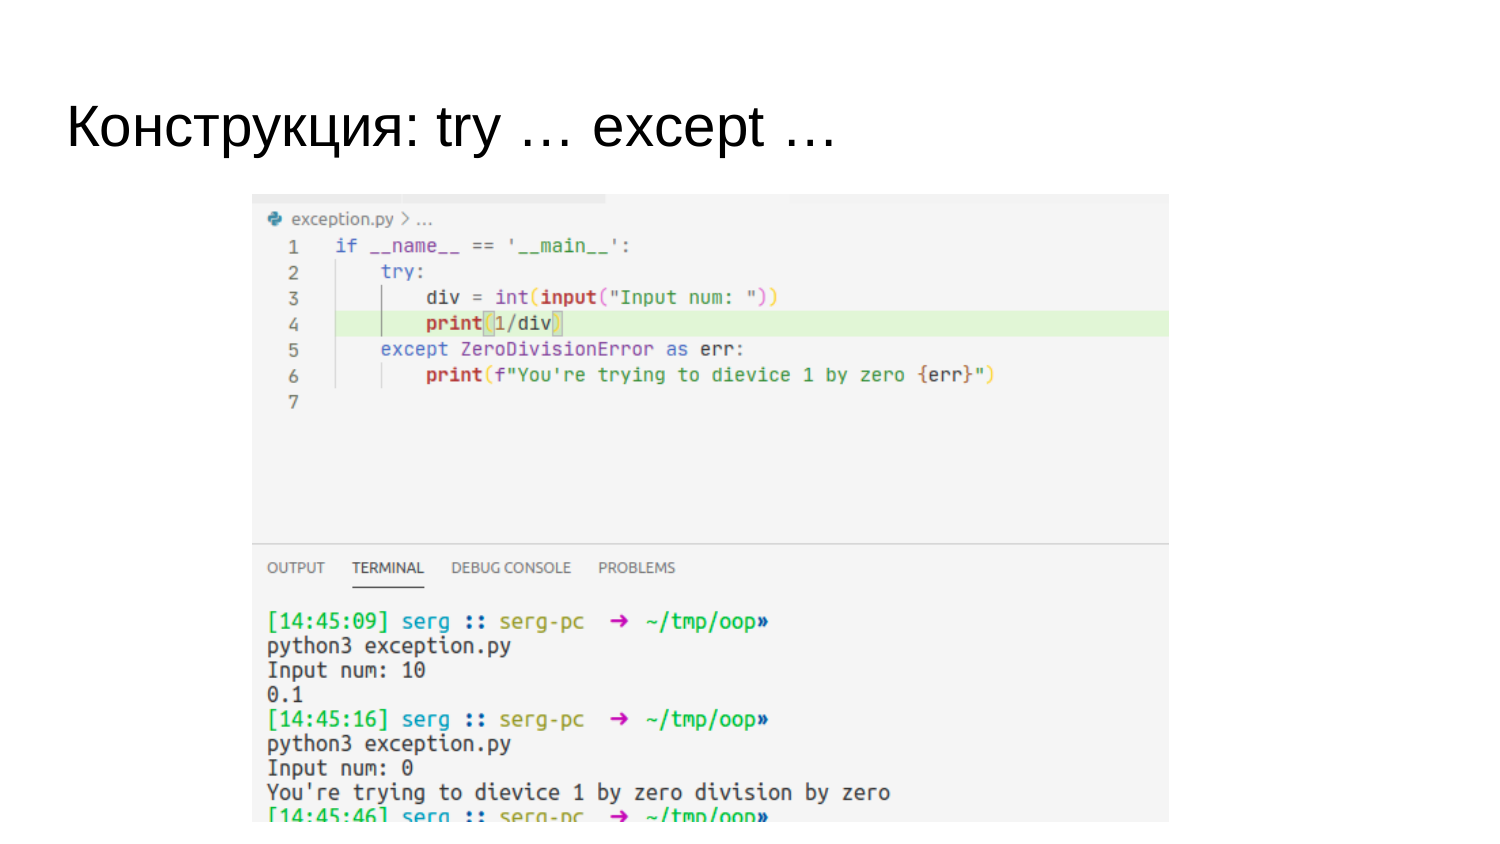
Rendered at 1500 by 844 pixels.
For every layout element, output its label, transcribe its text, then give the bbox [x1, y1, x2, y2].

title Конструкция: try … except … [51, 72, 1449, 167]
picture [252, 194, 1169, 822]
